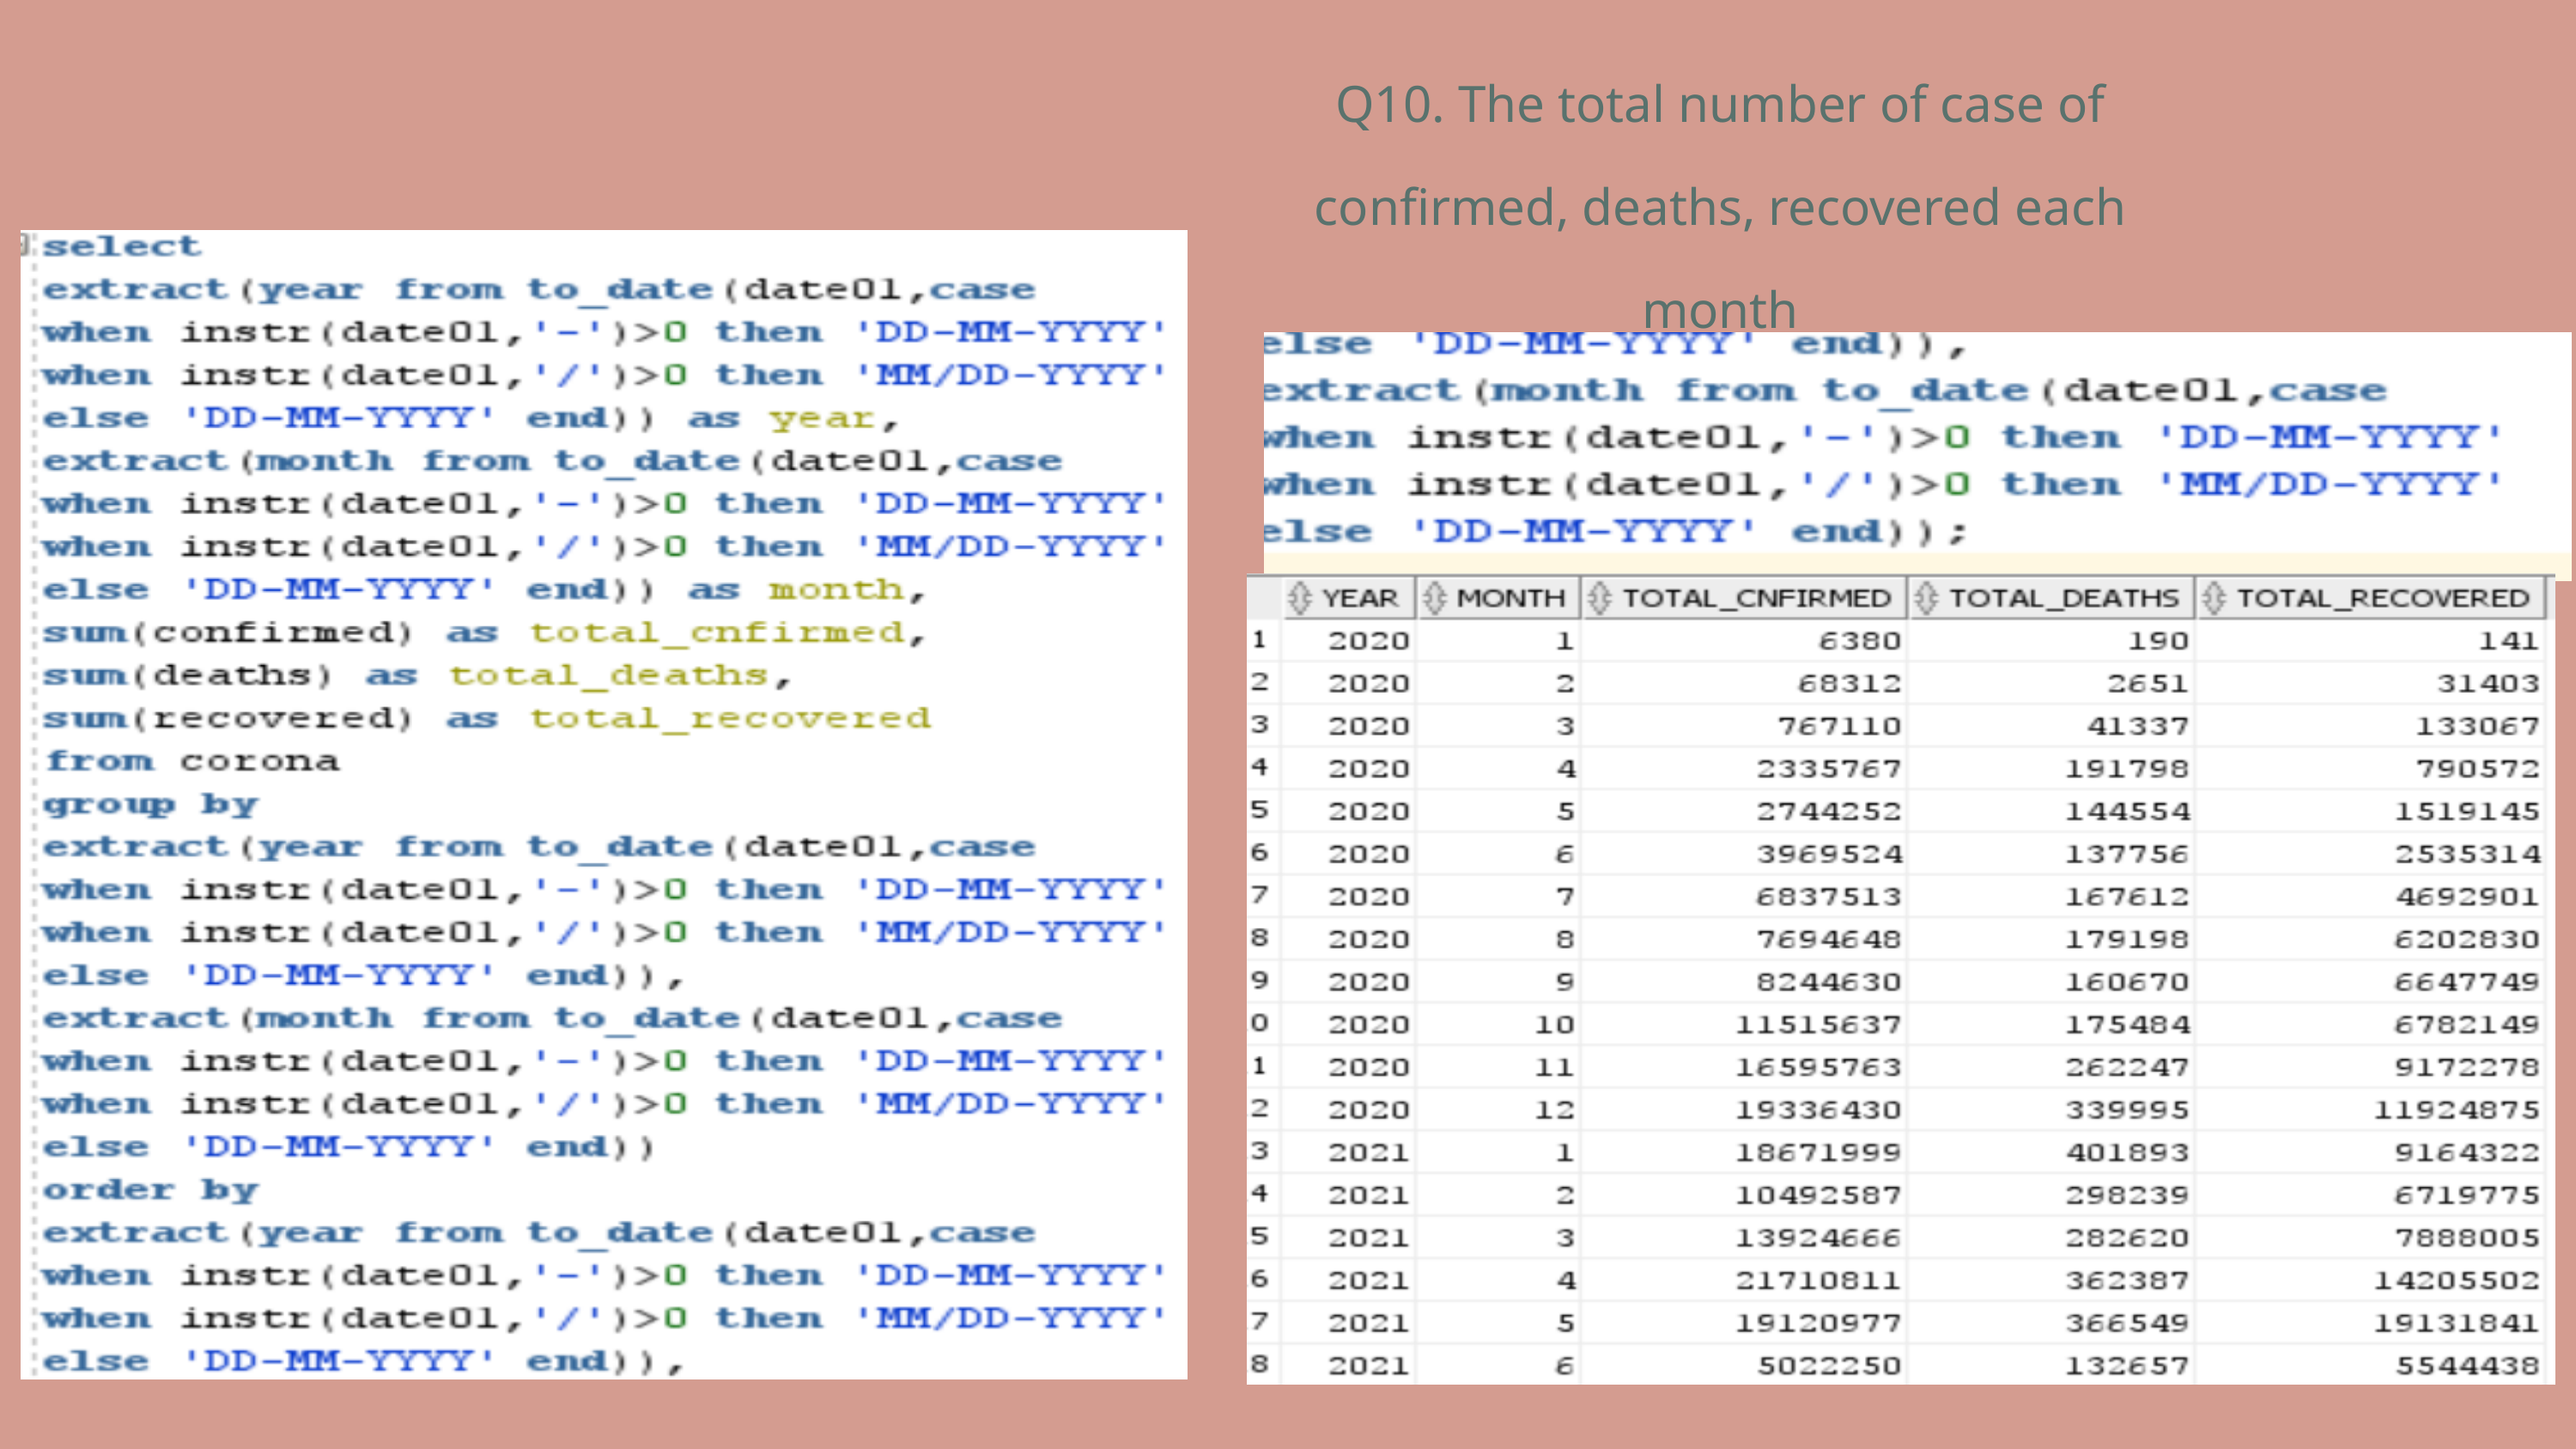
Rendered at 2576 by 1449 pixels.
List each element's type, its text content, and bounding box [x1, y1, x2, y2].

picture [21, 230, 1188, 1379]
picture [1247, 332, 2572, 1385]
text_box Q10. The total number of case of confirmed, deaths, recovered each month [1307, 28, 2134, 236]
